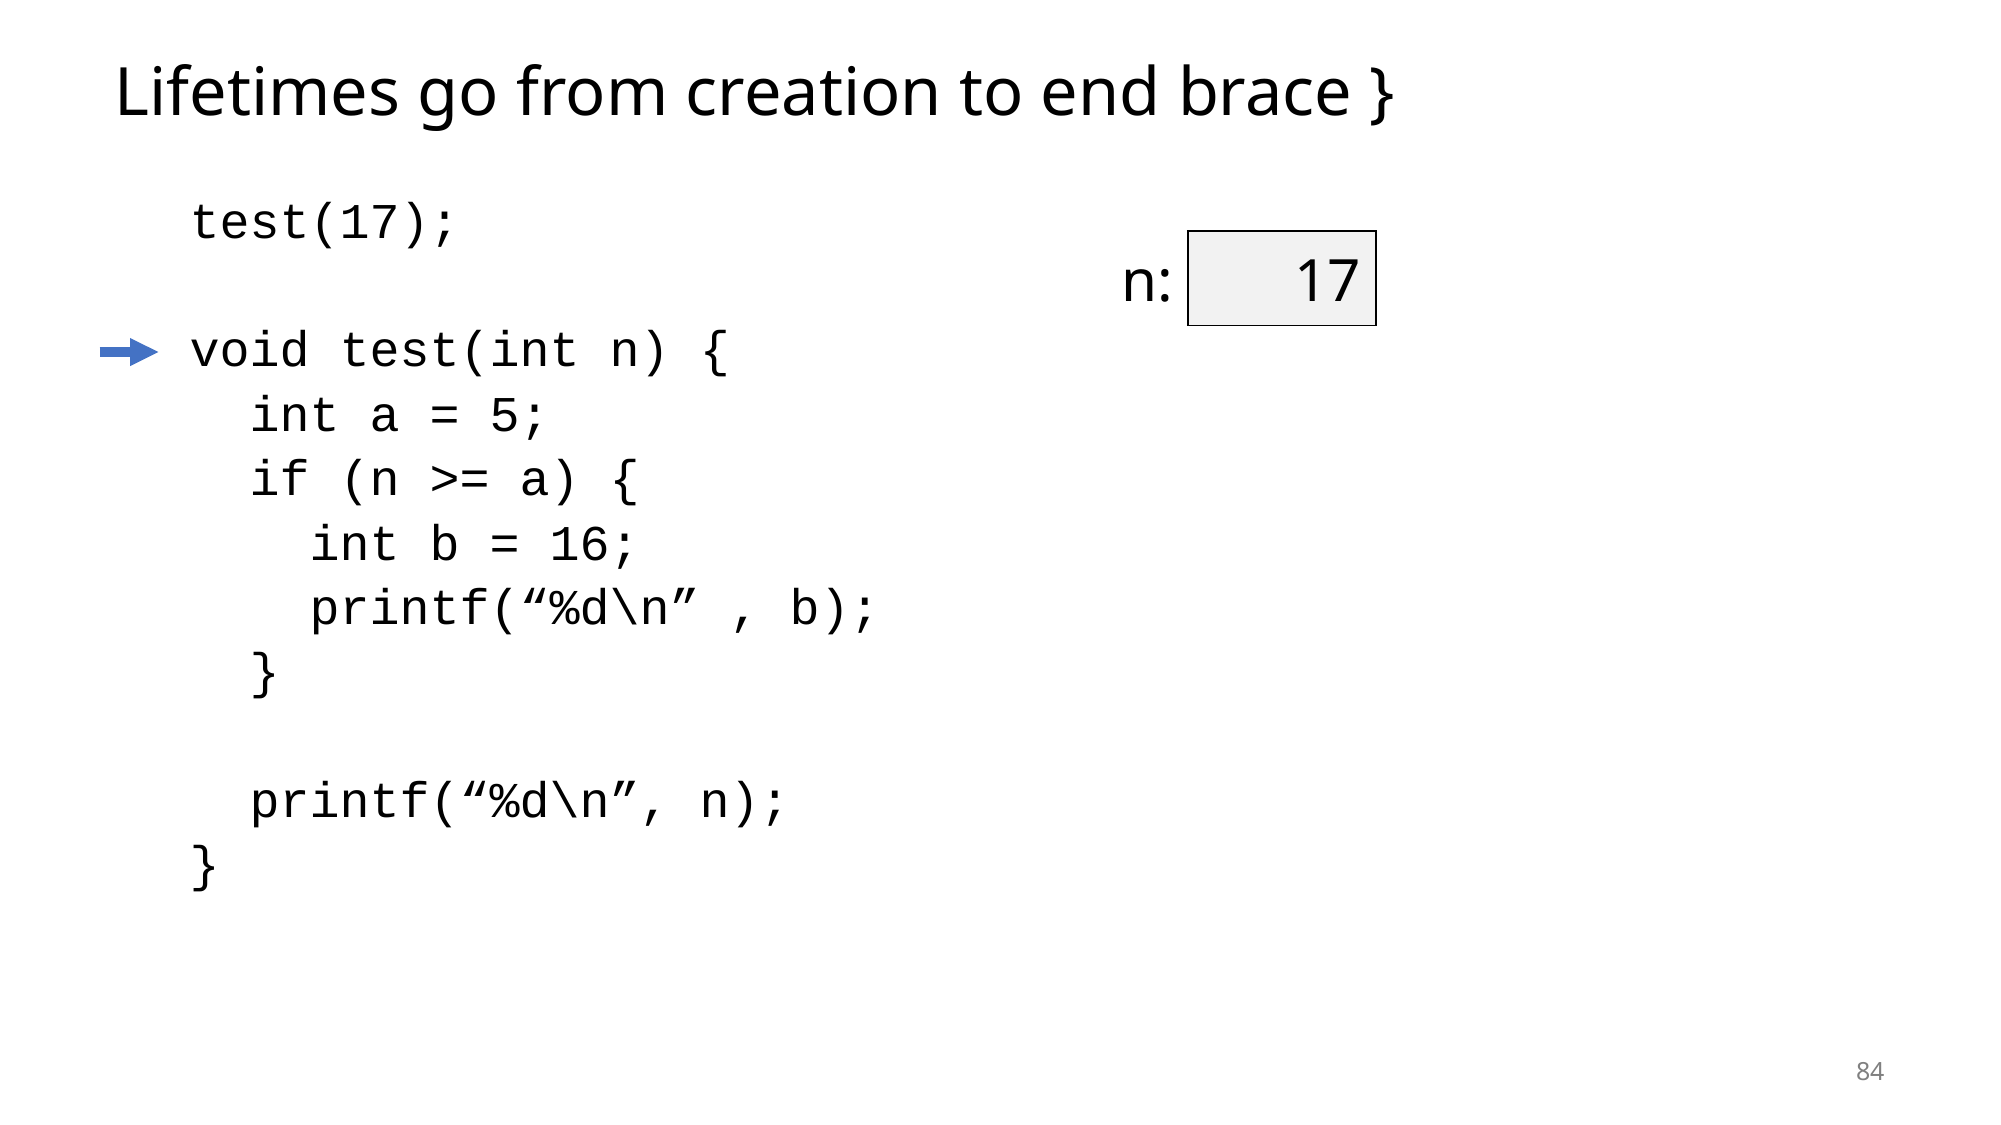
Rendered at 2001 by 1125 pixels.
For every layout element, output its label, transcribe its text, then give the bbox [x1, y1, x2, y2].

slide_number 84 [1749, 1042, 1900, 1103]
title Lifetimes go from creation to end brace } [99, 37, 1900, 150]
list test(17); void test(int n) { int a = 5; if (n >= a) { int b = 16; printf(“%d\n” , b); } printf(“%d\n”, n); } [99, 187, 1900, 1013]
table_header 17 [1189, 232, 1375, 325]
table_header n: [1000, 231, 1187, 326]
